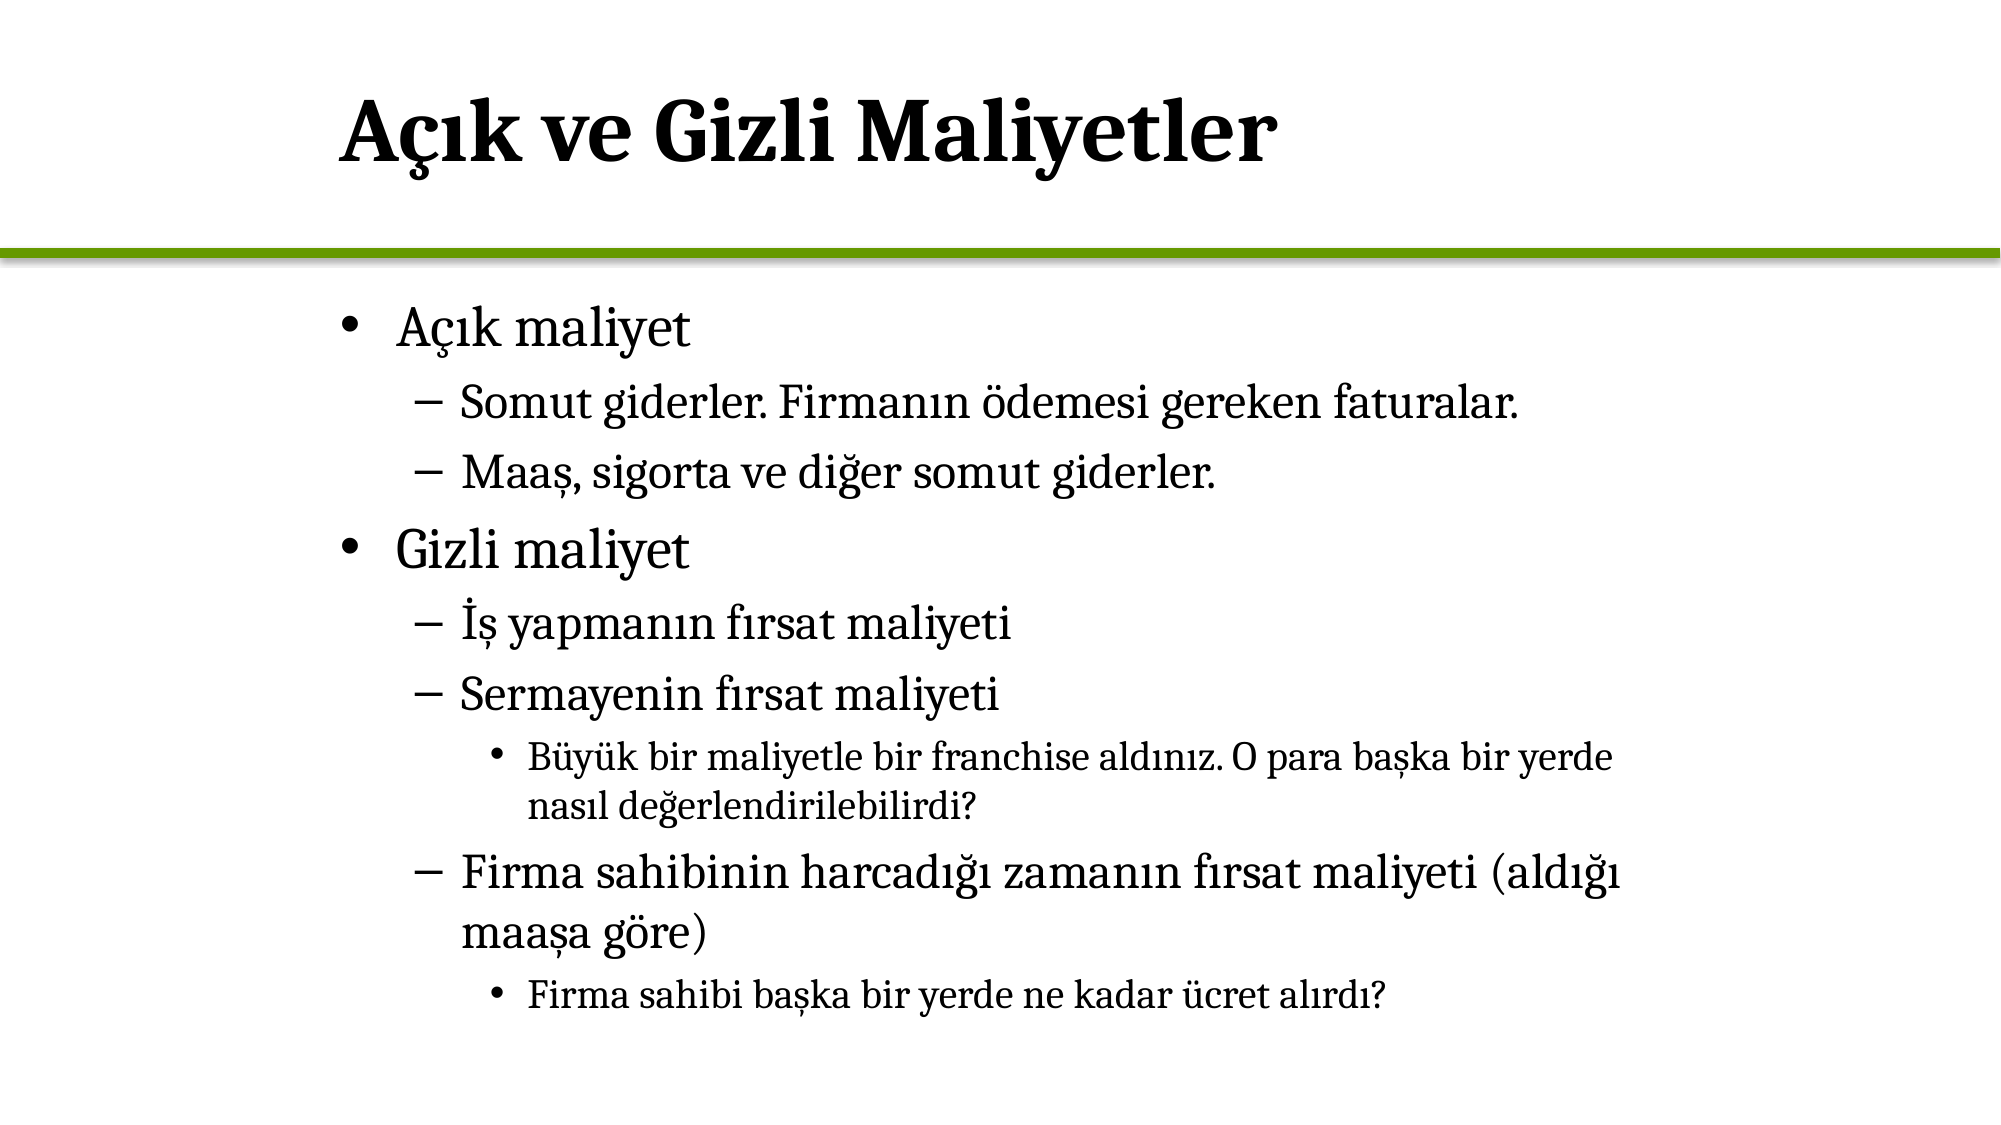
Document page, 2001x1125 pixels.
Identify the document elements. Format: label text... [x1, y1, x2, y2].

title Açık ve Gizli Maliyetler [324, 0, 1675, 251]
list Açık maliyet Somut giderler. Firmanın ödemesi gereken faturalar. Maaş, sigorta ve diğer somut giderler. Gizli maliyet İş yapmanın fırsat maliyeti Sermayenin fırsat maliyeti Büyük bir maliyetle bir franchise aldınız. O para başka bir yerde nasıl değerlendirilebilirdi? Firma sahibinin harcadığı zamanın fırsat maliyeti (aldığı maaşa göre) Firma sahibi başka bir yerde ne kadar ücret alırdı? [324, 280, 1675, 1085]
